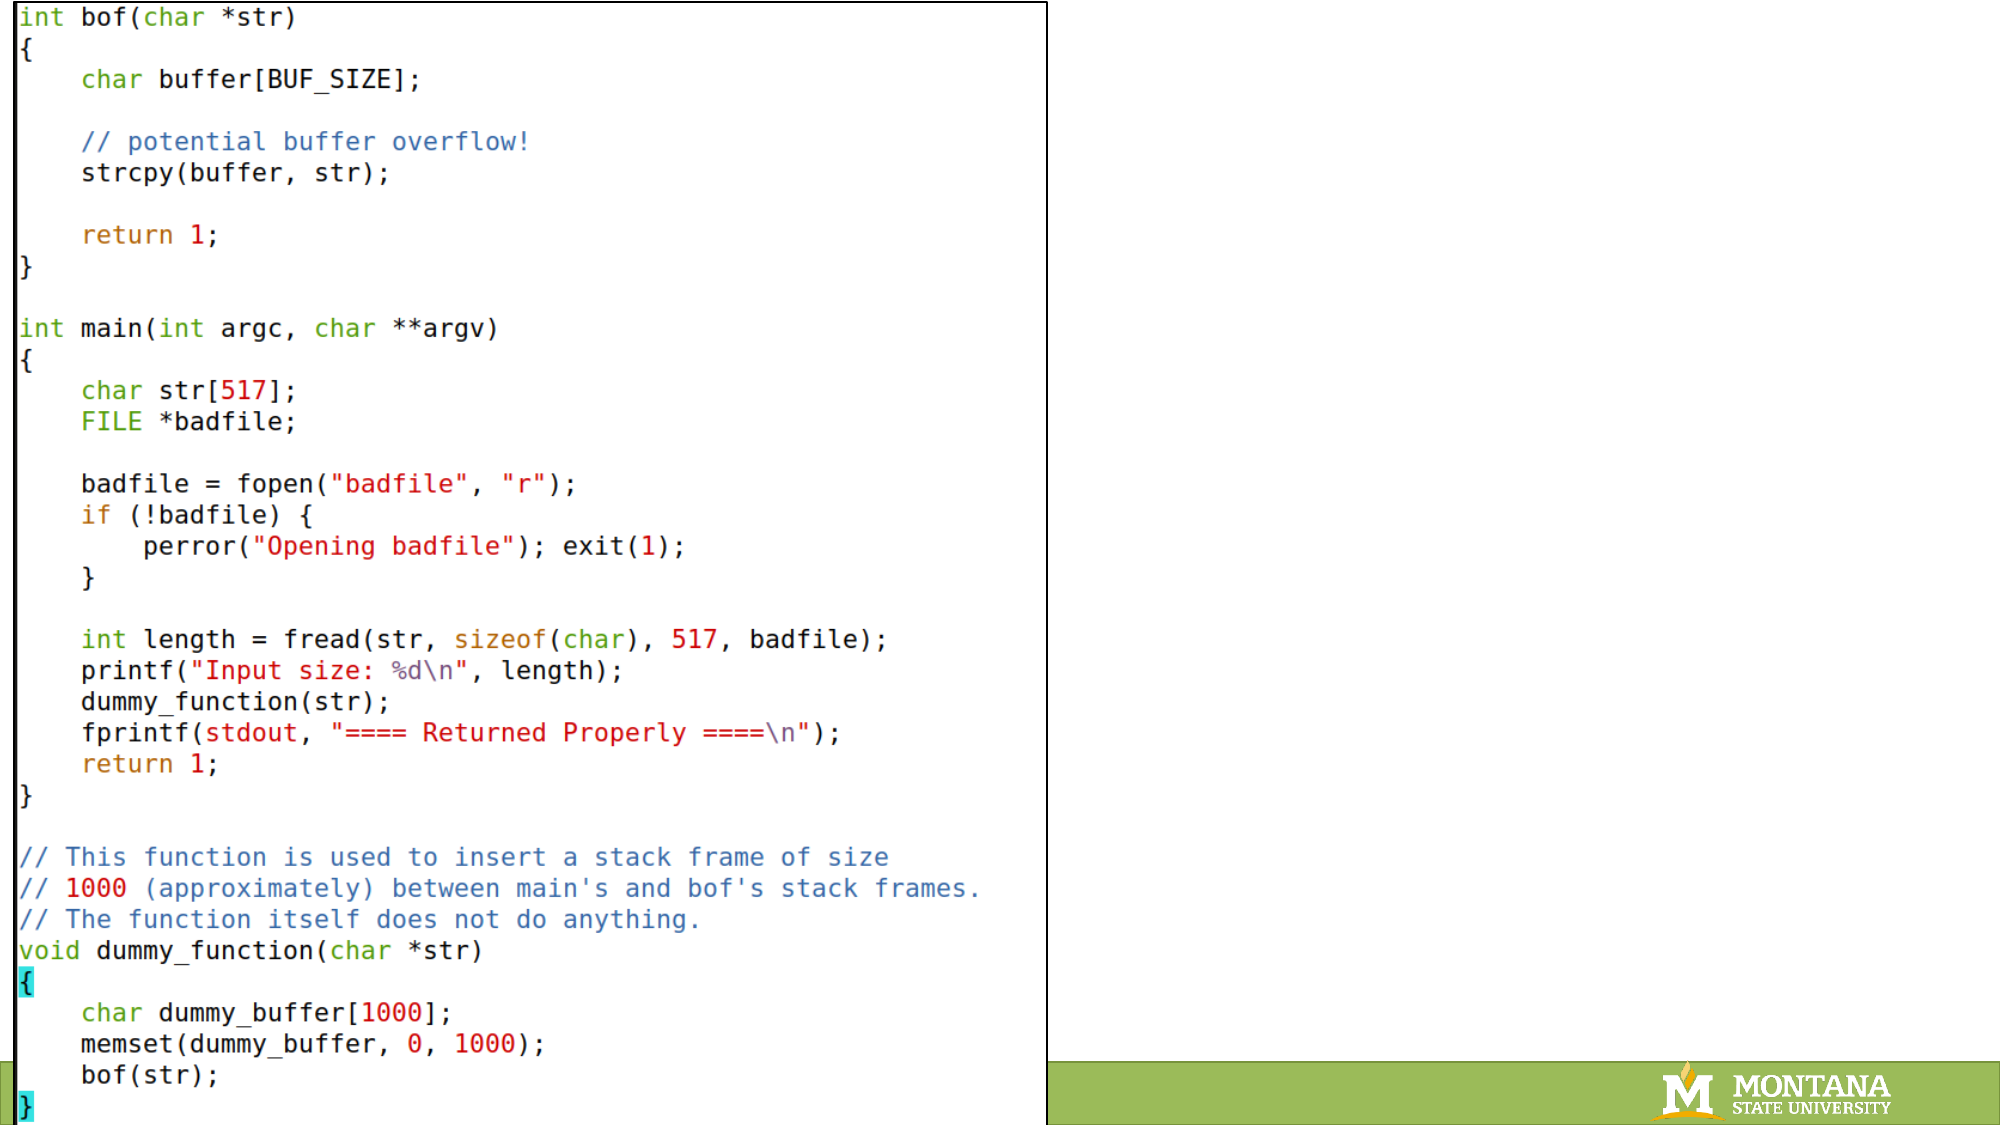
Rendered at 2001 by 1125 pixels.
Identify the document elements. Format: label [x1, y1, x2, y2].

picture [14, 2, 1046, 1125]
text_box [1050, 1060, 1647, 1125]
picture [1649, 1060, 1892, 1122]
text_box [1892, 1060, 2000, 1125]
text_box [0, 1060, 9, 1125]
